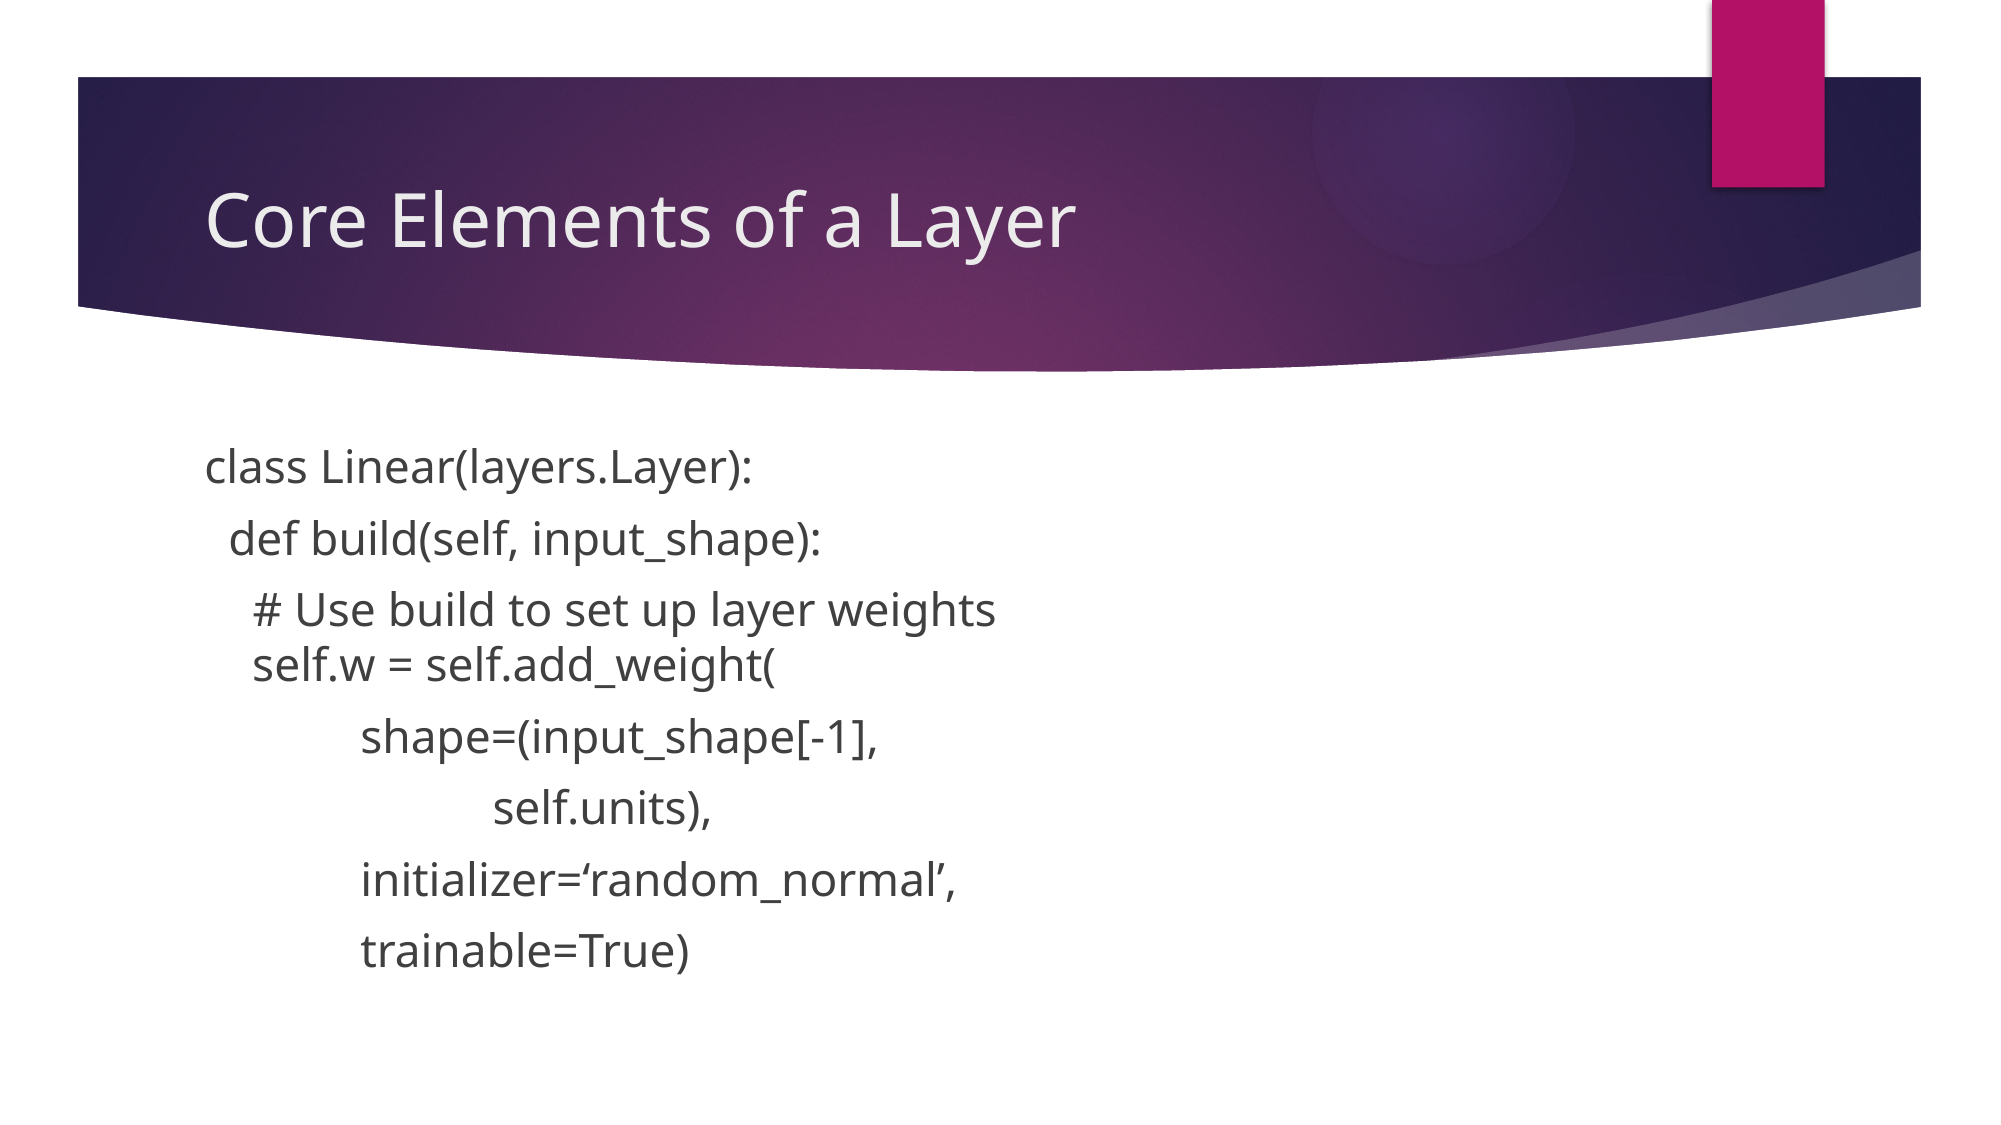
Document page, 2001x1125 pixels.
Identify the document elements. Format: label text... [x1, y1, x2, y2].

list class Linear(layers.Layer): def build(self, input_shape): # Use build to set up layer weights self.w = self.add_weight( shape=(input_shape[-1], self.units), initializer=‘random_normal’, trainable=True) [189, 427, 1638, 988]
title Core Elements of a Layer [189, 159, 1627, 276]
